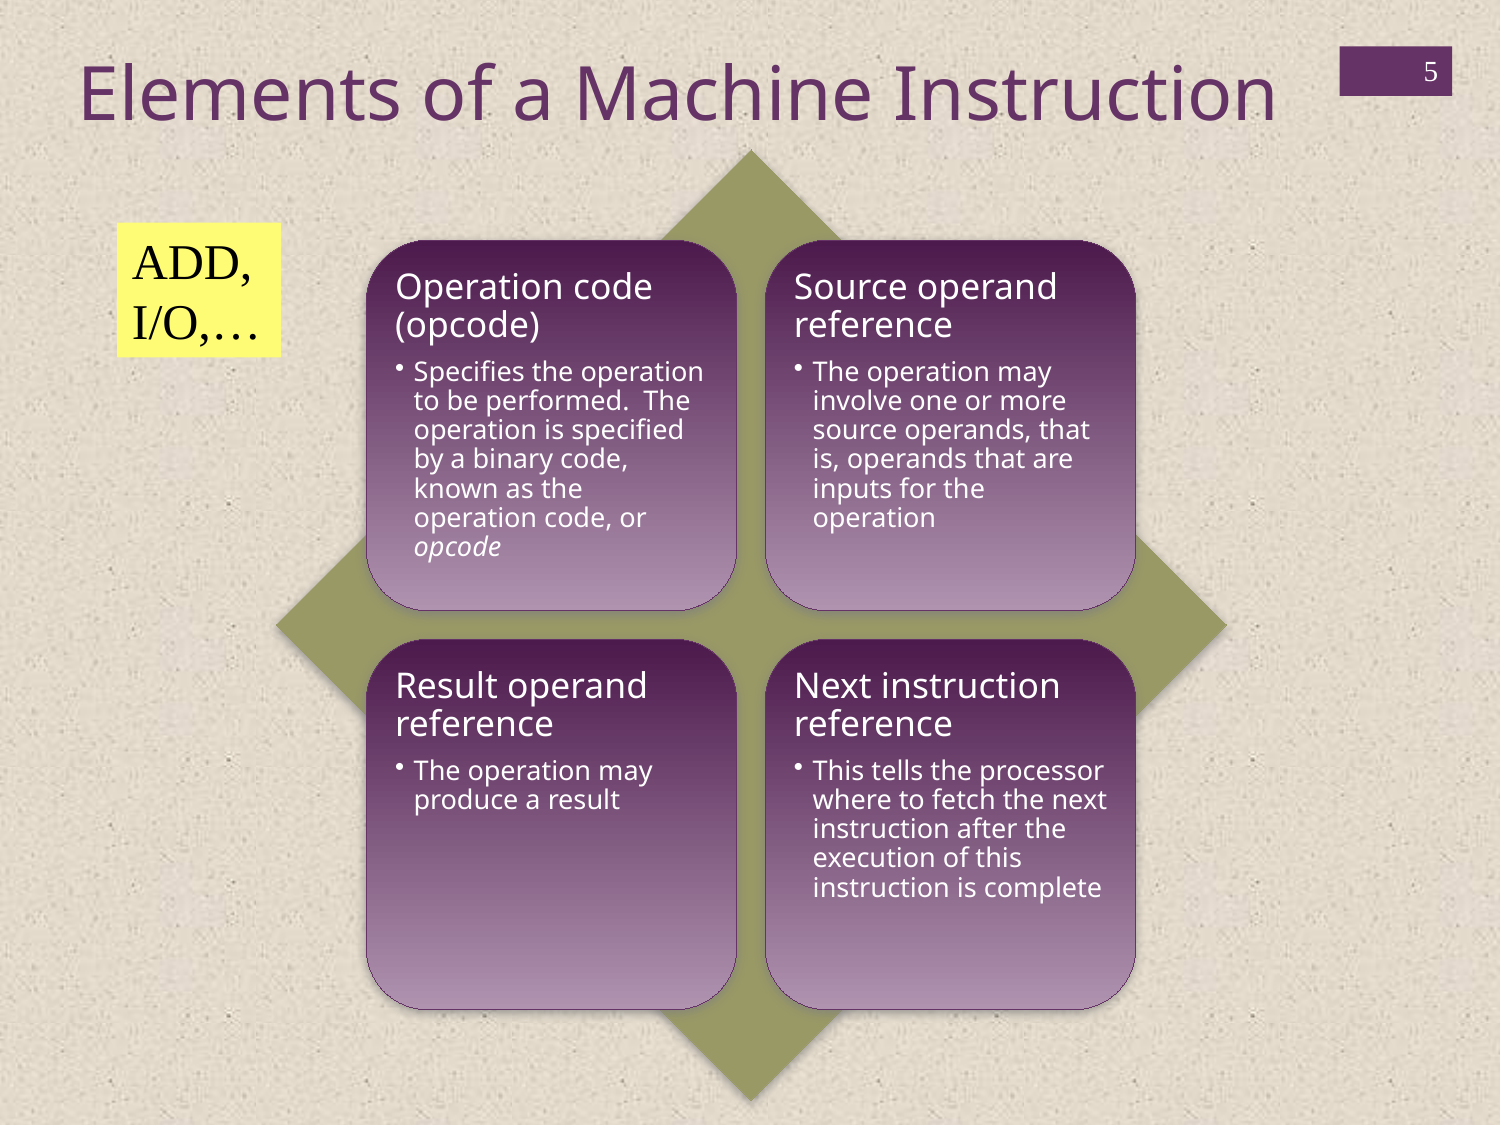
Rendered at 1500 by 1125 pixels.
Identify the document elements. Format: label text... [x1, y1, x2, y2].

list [74, 149, 1428, 1101]
title Elements of a Machine Instruction [62, 37, 1302, 221]
picture [0, 0, 1500, 1125]
slide_number 5 [1362, 39, 1454, 100]
